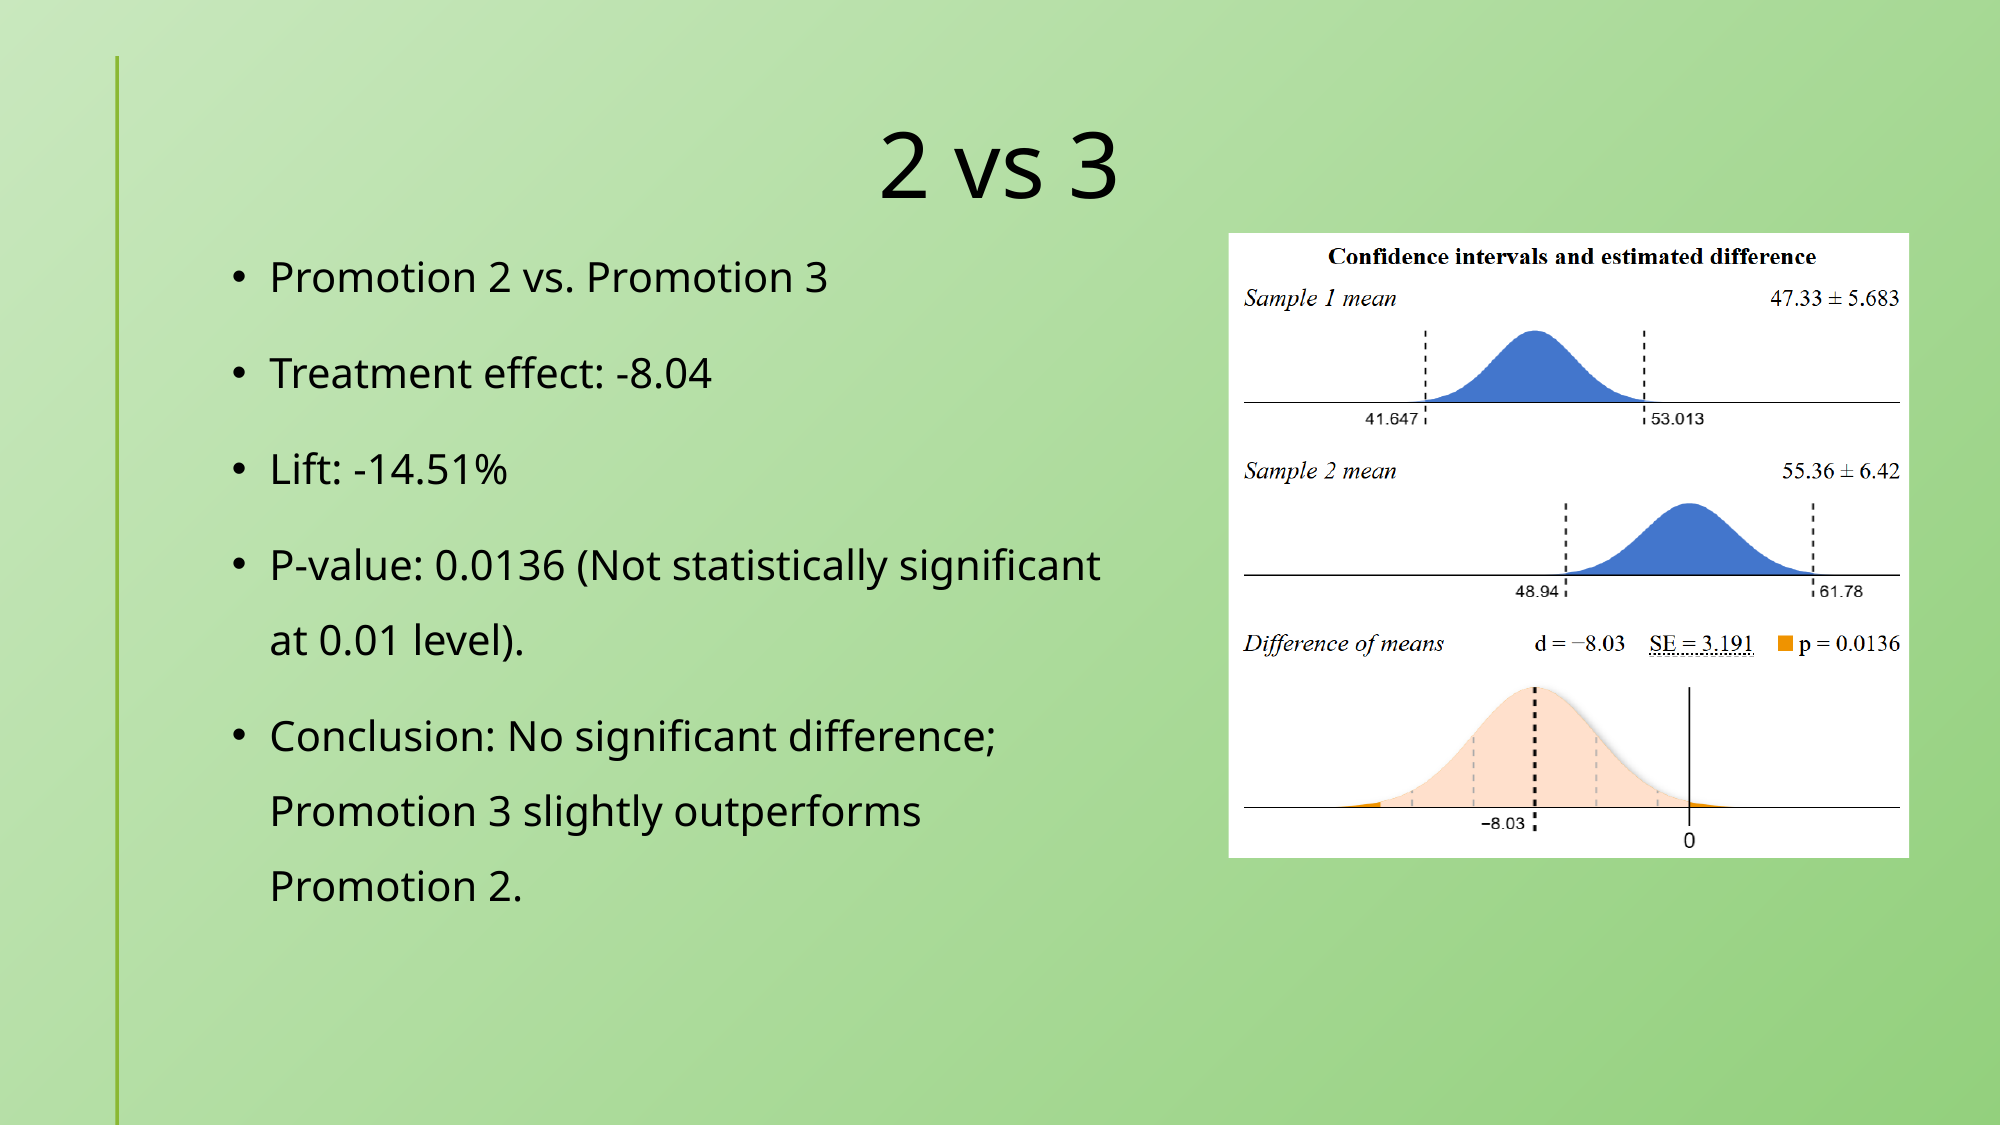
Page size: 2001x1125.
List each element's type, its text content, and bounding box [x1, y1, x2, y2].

picture [1228, 232, 1910, 858]
title 2 vs 3 [137, 59, 1863, 278]
list Promotion 2 vs. Promotion 3 Treatment effect: -8.04 Lift: -14.51% P-value: 0.0136 (Not statistically significant at 0.01 level). Conclusion: No significant difference; Promotion 3 slightly outperforms Promotion 2. [216, 218, 1121, 917]
